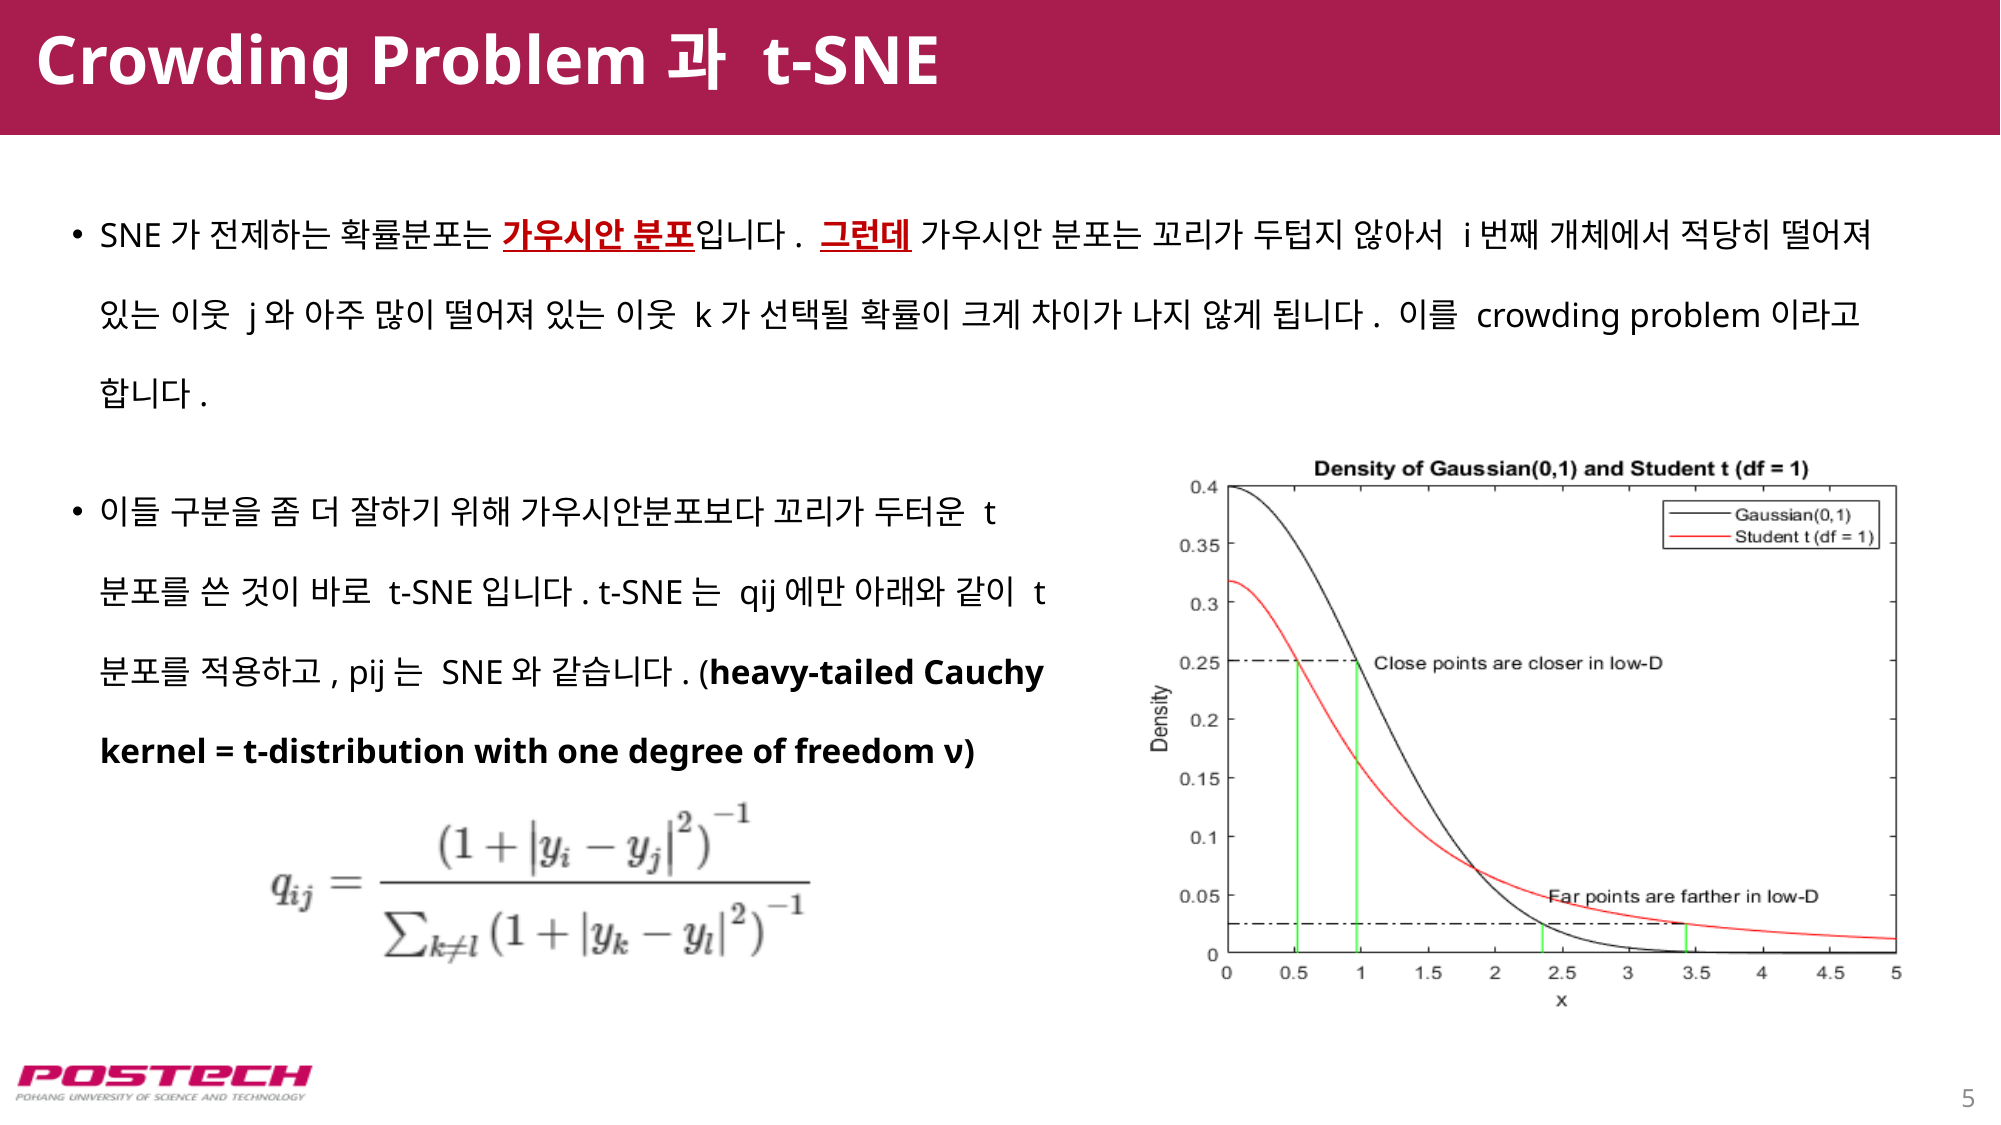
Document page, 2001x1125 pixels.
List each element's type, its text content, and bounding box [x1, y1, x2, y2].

picture [175, 774, 909, 1016]
text_box 이들 구분을 좀 더 잘하기 위해 가우시안분포보다 꼬리가 두터운 t분포를 쓴 것이 바로 t-SNE입니다. t-SNE는 qij에만 아래와 같이 t분포를 적용하고, pij는 SNE와 같습니다. (heavy-tailed Cauchy kernel = t-distribution with one degree of freedom ν) [56, 443, 1088, 775]
slide_number 5 [1892, 1080, 2000, 1118]
list SNE가 전제하는 확률분포는 가우시안 분포입니다. 그런데 가우시안 분포는 꼬리가 두텁지 않아서 i번째 개체에서 적당히 떨어져 있는 이웃 j와 아주 많이 떨어져 있는 이웃 k가 선택될 확률이 크게 차이가 나지 않게 됩니다. 이를 crowding problem이라고 합니다. [56, 166, 1952, 444]
picture [1115, 443, 1979, 1016]
title Crowding Problem과 t-SNE [20, 9, 1870, 118]
picture [0, 1047, 319, 1110]
